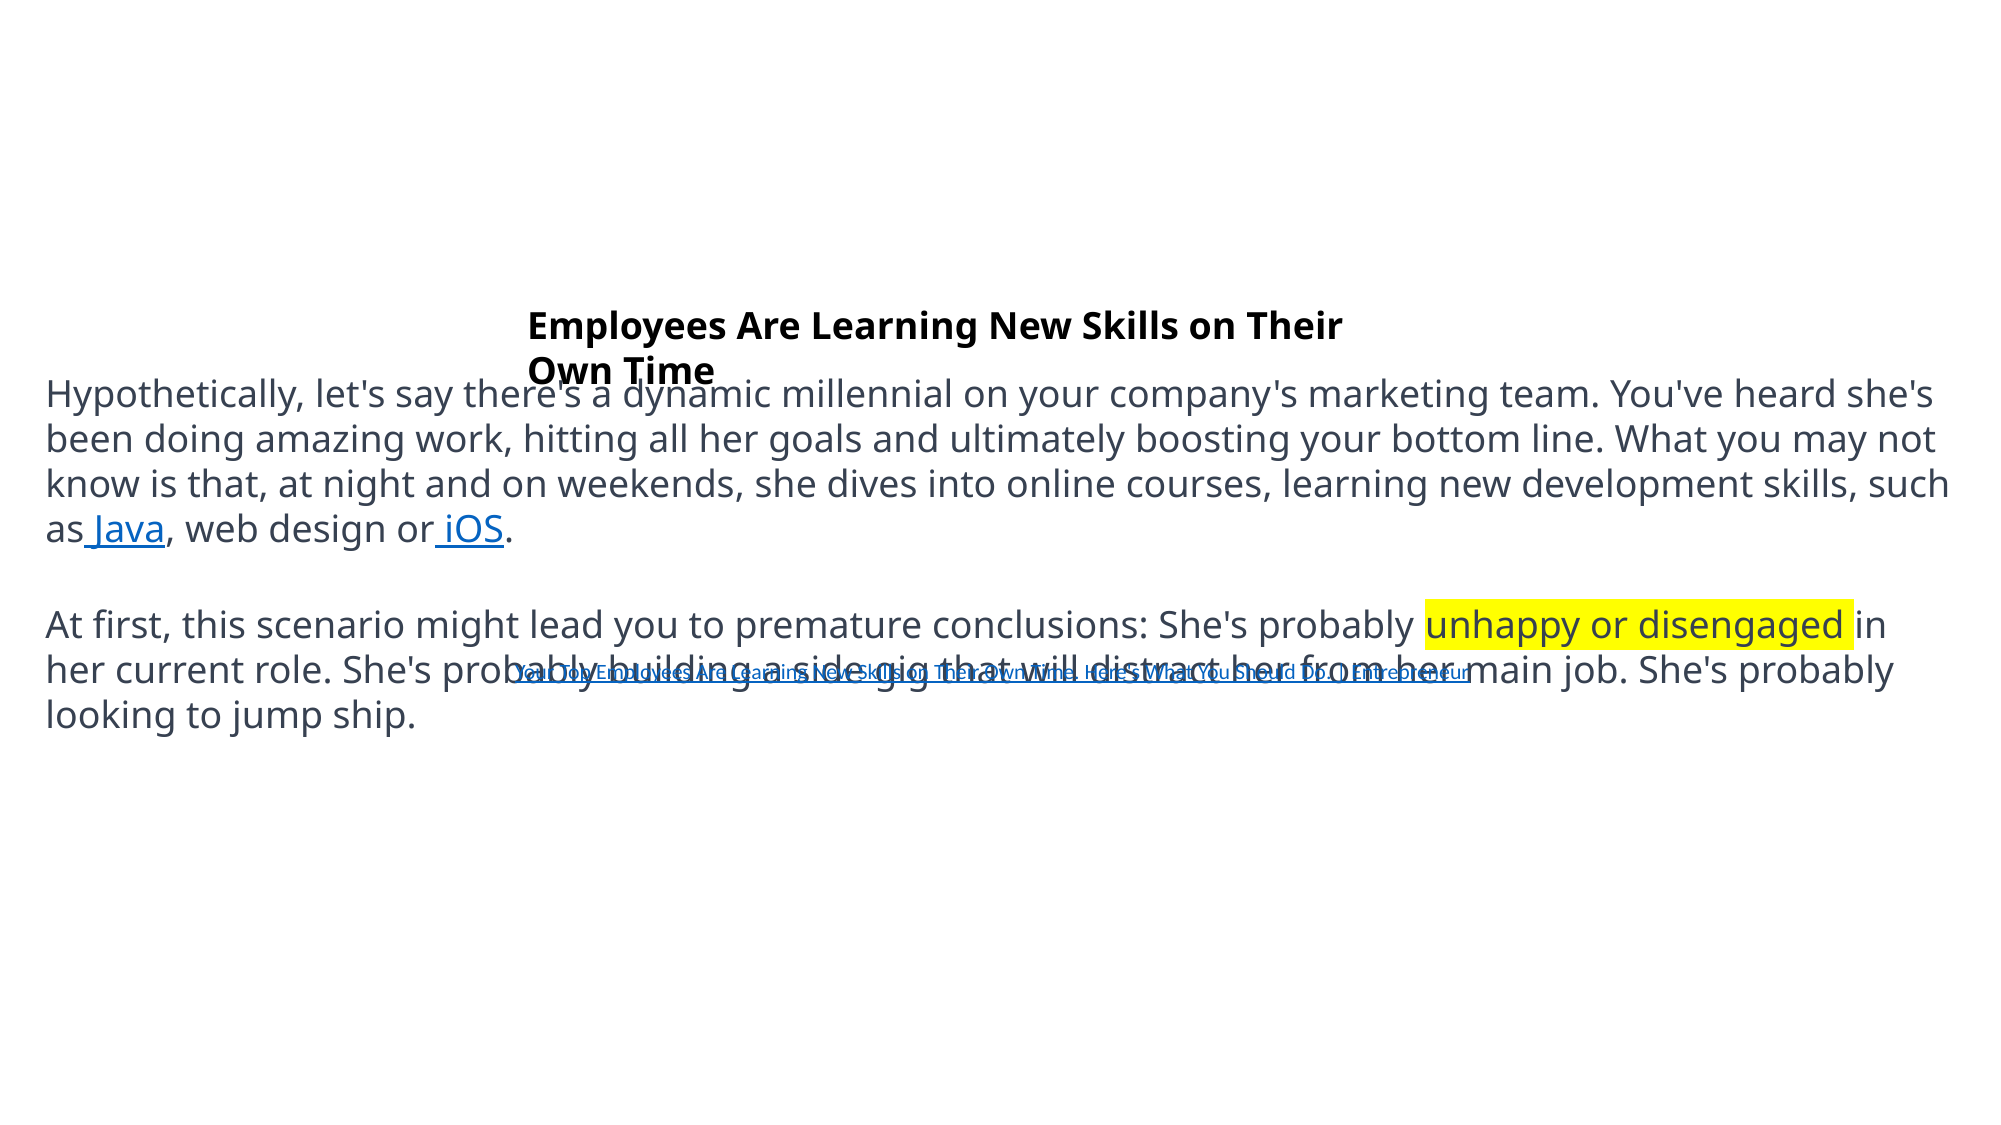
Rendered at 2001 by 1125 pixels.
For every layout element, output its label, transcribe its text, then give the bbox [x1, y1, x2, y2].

text_box Your Top Employees Are Learning New Skills on Their Own Time. Here's What You Should Do. | Entrepreneur [500, 650, 1500, 692]
text_box Hypothetically, let's say there's a dynamic millennial on your company's marketing team. You've heard she's been doing amazing work, hitting all her goals and ultimately boosting your bottom line. What you may not know is that, at night and on weekends, she dives into online courses, learning new development skills, such as Java, web design or iOS. At first, this scenario might lead you to premature conclusions: She's probably unhappy or disengaged in her current role. She's probably building a side gig that will distract her from her main job. She's probably looking to jump ship. [30, 362, 1971, 744]
text_box Employees Are Learning New Skills on Their Own Time [512, 294, 1386, 362]
